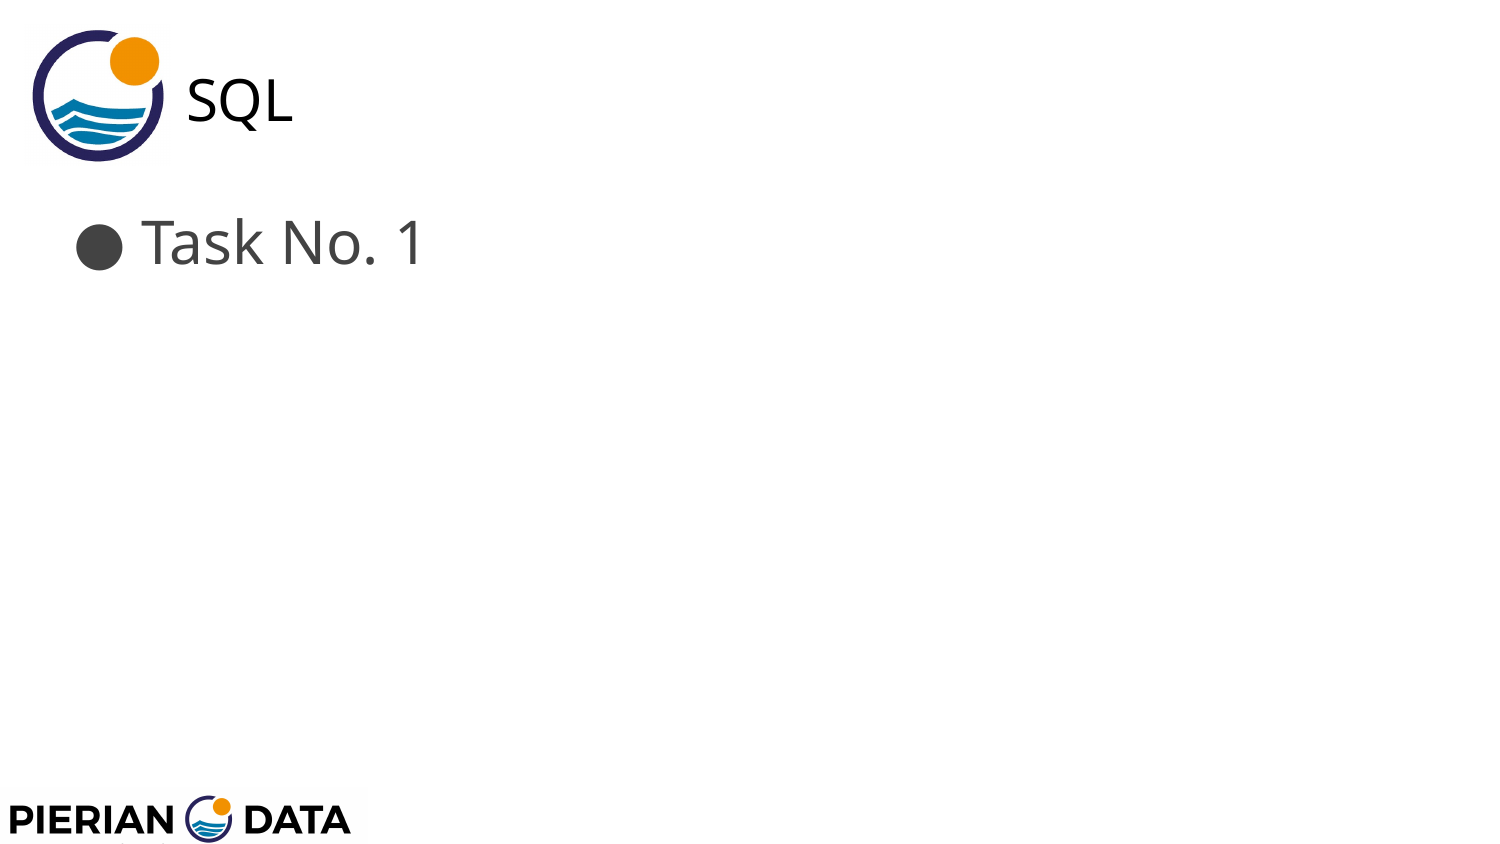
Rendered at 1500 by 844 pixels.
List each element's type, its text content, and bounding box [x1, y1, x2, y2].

title SQL [176, 48, 1449, 143]
picture [24, 24, 172, 167]
list Task No. 1 [51, 189, 1500, 750]
picture [0, 787, 368, 844]
